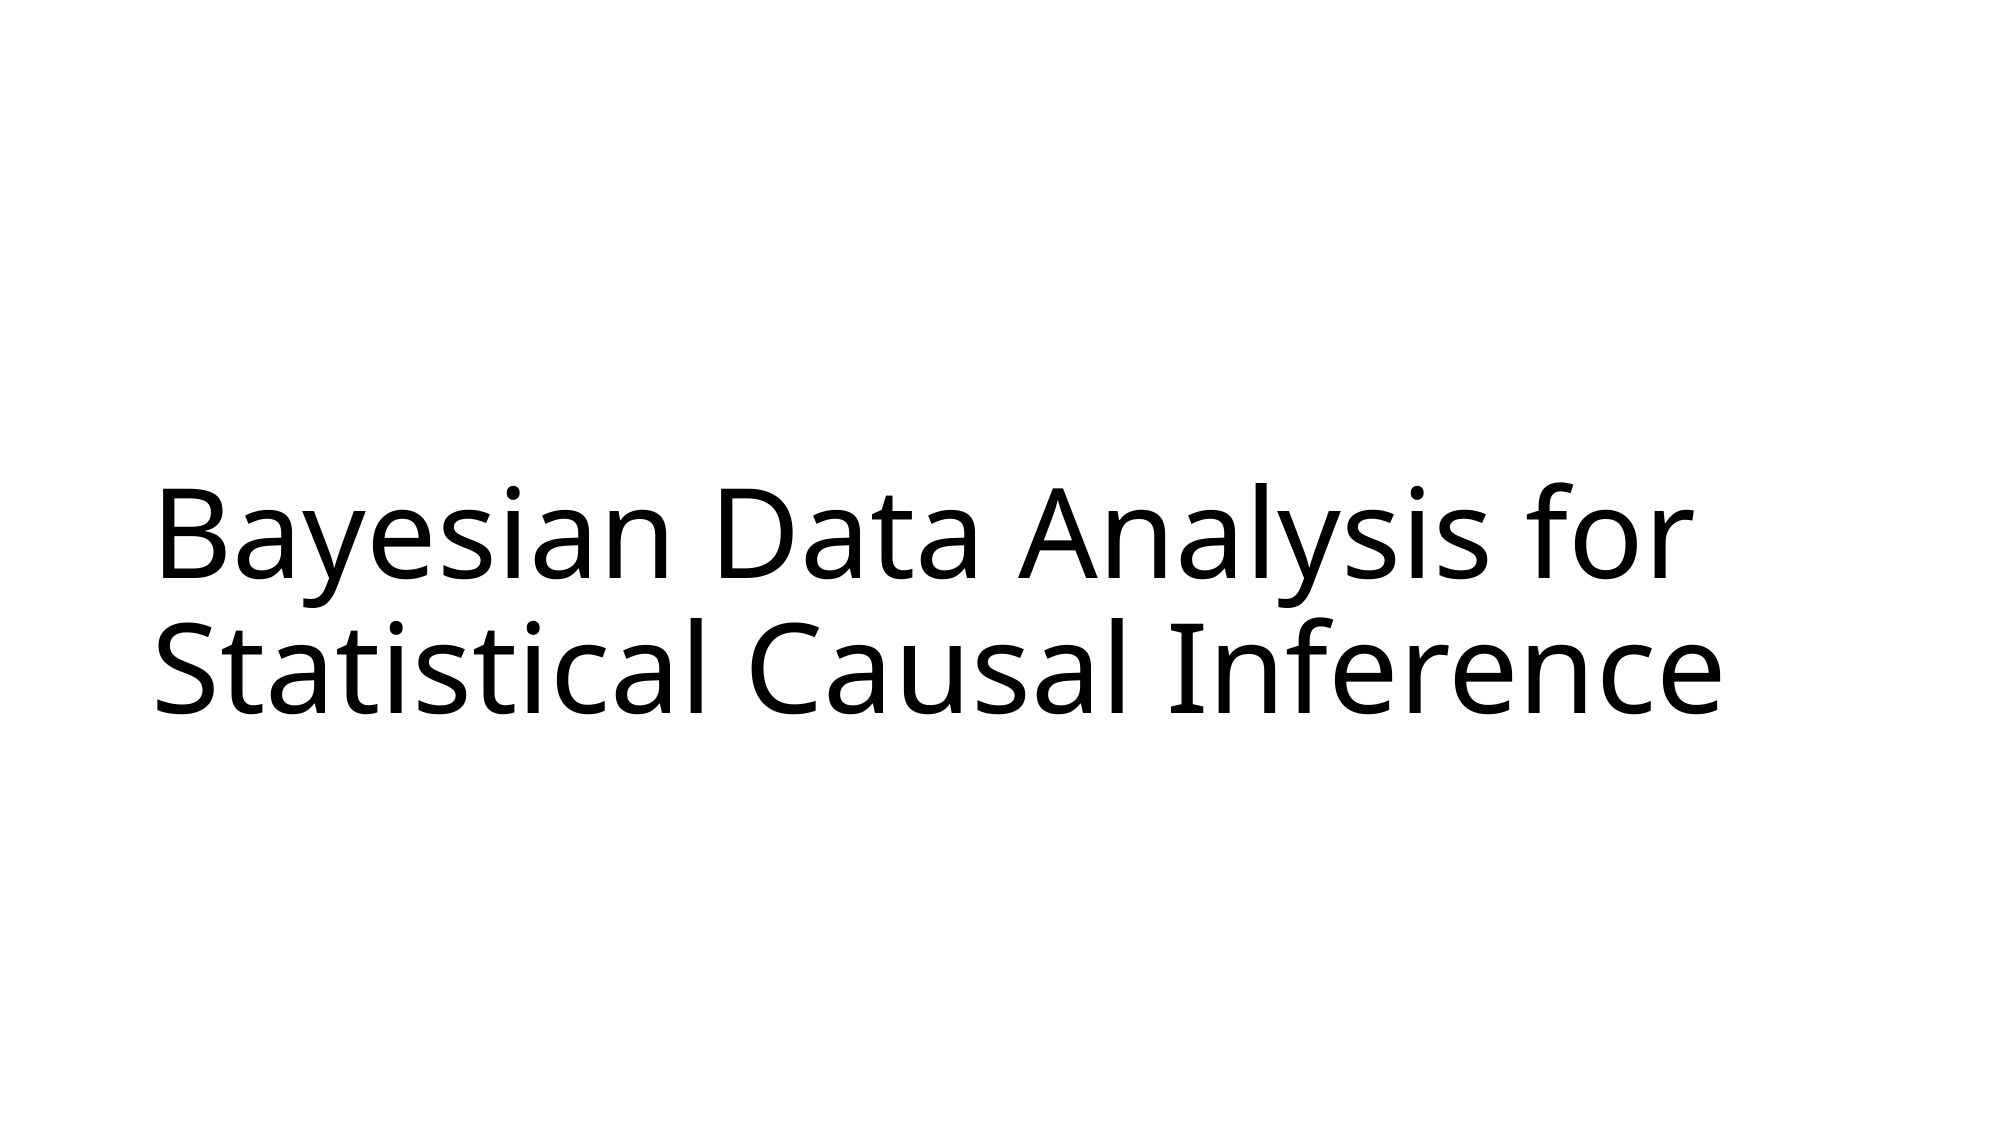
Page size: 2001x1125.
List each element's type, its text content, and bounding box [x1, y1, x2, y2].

title Bayesian Data Analysis for Statistical Causal Inference [136, 280, 1862, 749]
